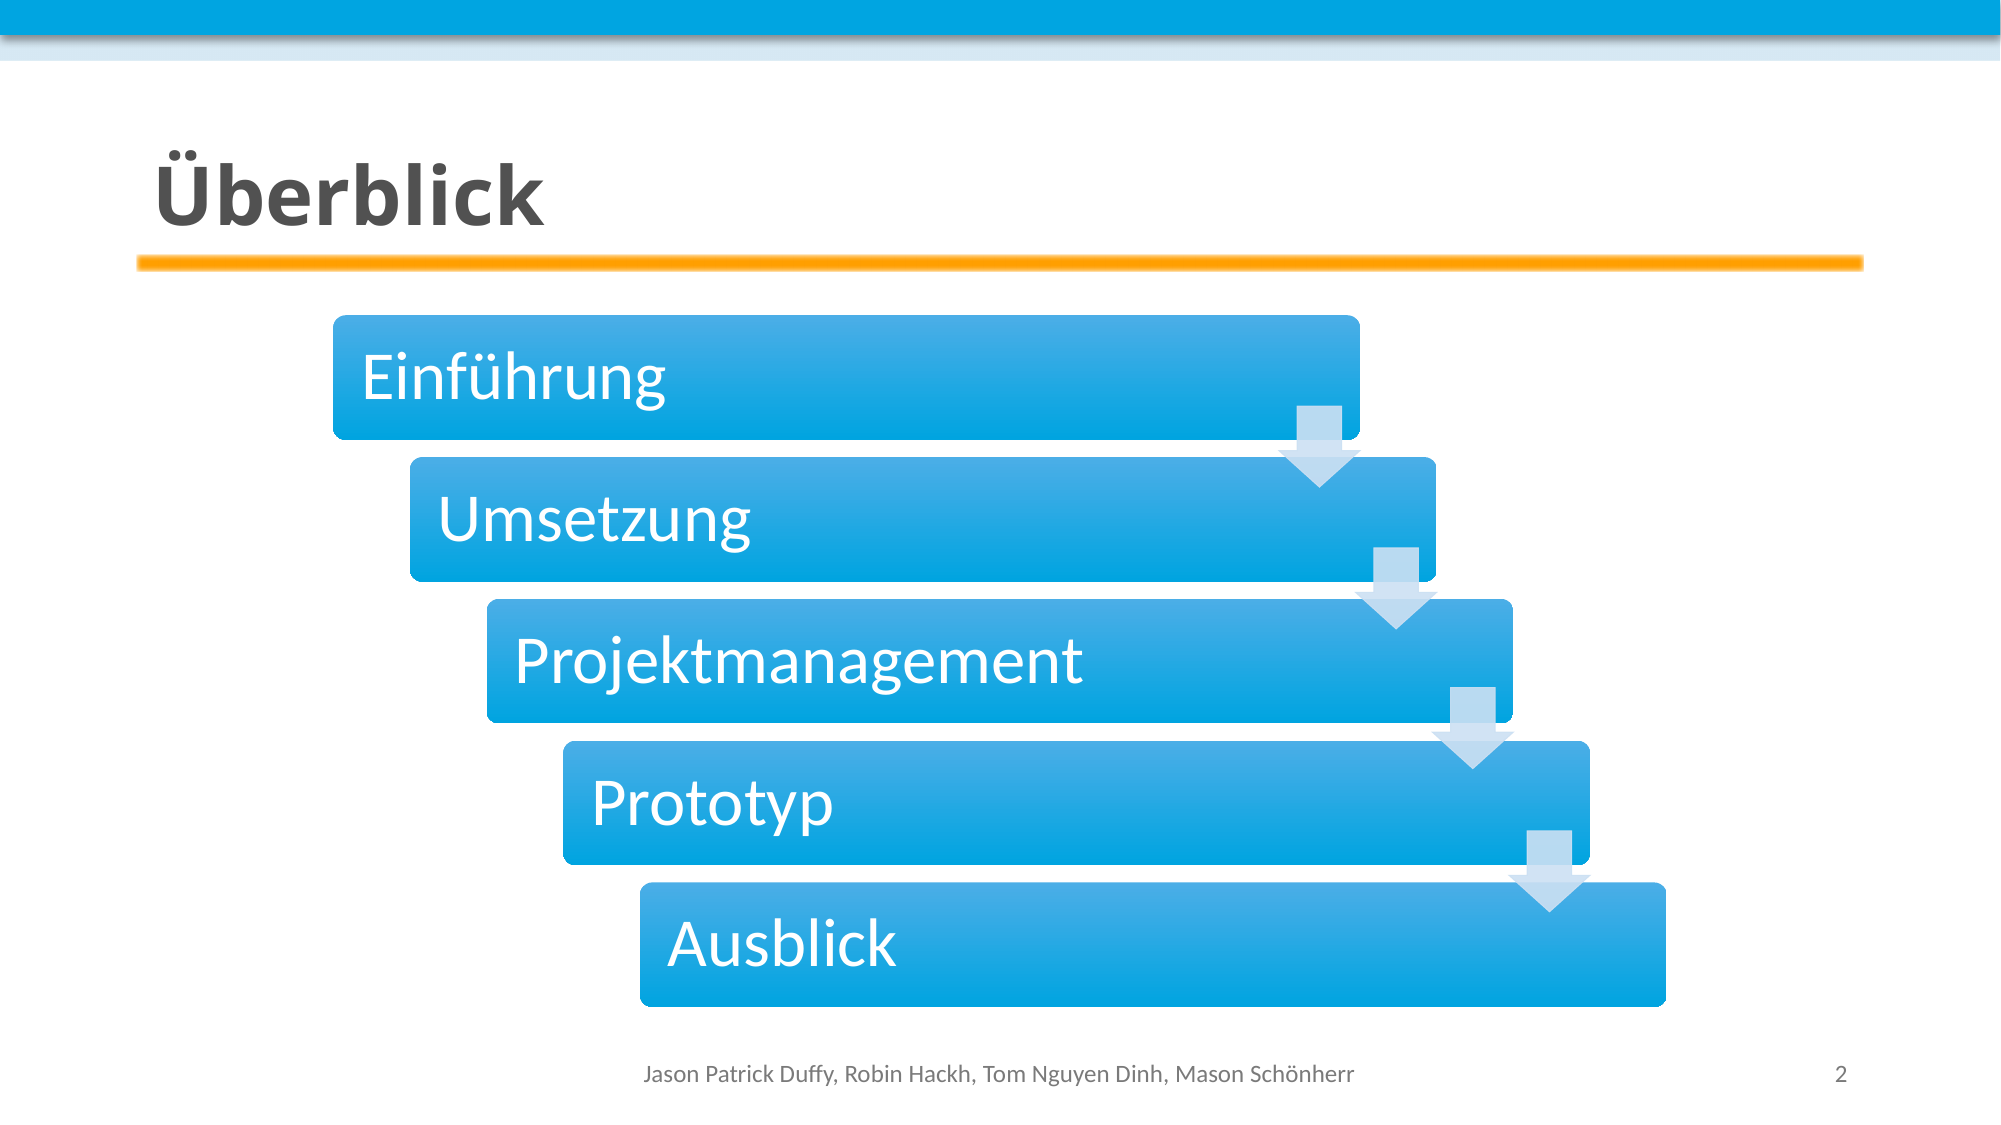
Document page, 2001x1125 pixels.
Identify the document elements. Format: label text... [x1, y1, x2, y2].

slide_number 2 [1412, 1042, 1863, 1103]
footer Jason Patrick Duffy, Robin Hackh, Tom Nguyen Dinh, Mason Schönherr [587, 1042, 1412, 1103]
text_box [333, 315, 1667, 1007]
title Überblick [137, 147, 1863, 252]
